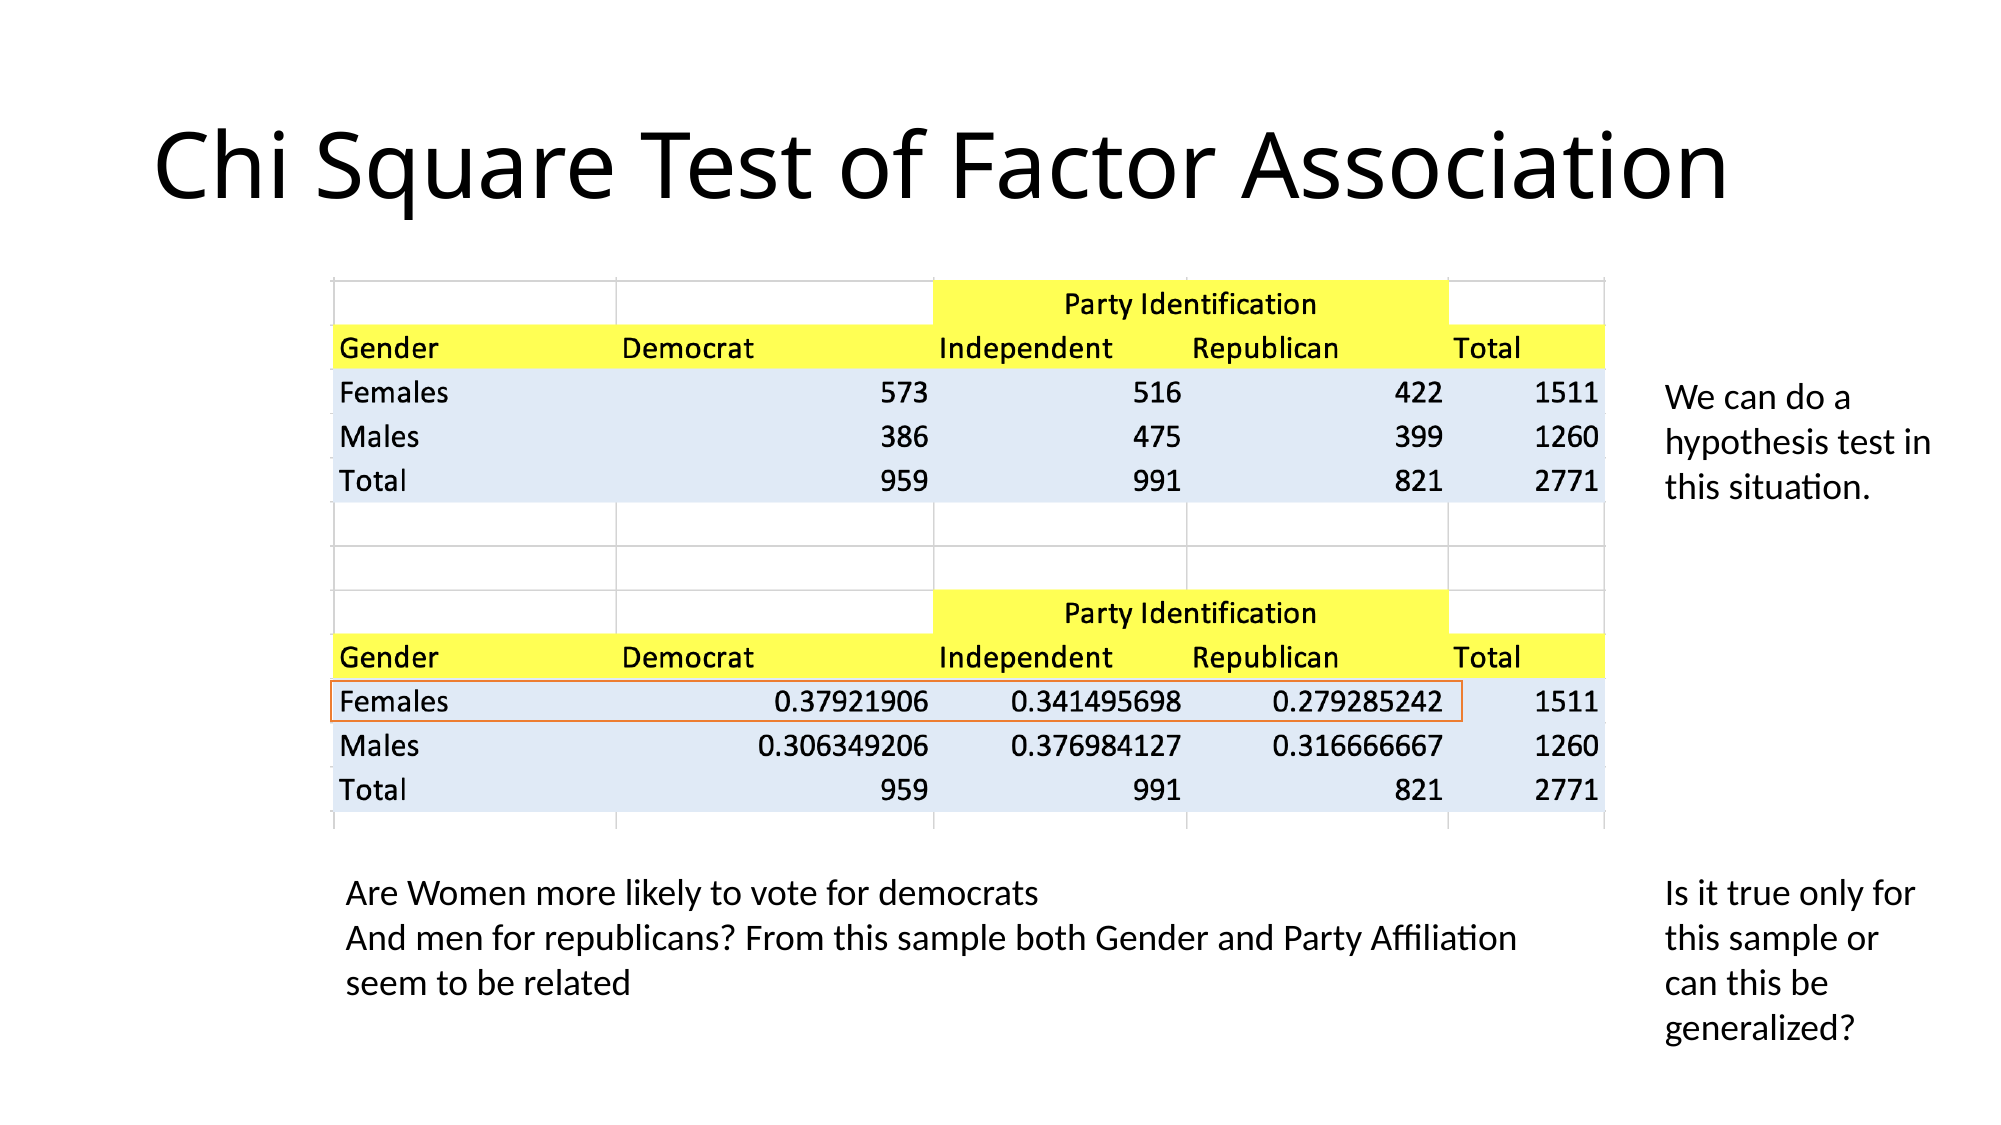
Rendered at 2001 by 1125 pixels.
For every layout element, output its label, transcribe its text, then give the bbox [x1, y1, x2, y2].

picture [330, 277, 1606, 829]
text_box We can do a hypothesis test in this situation. [1649, 364, 1963, 515]
text_box Are Women more likely to vote for democrats And men for republicans? From this sample both Gender and Party Affiliation seem to be related [330, 860, 1606, 1011]
text_box Is it true only for this sample or can this be generalized? [1650, 860, 1946, 1056]
title Chi Square Test of Factor Association [137, 59, 1863, 278]
